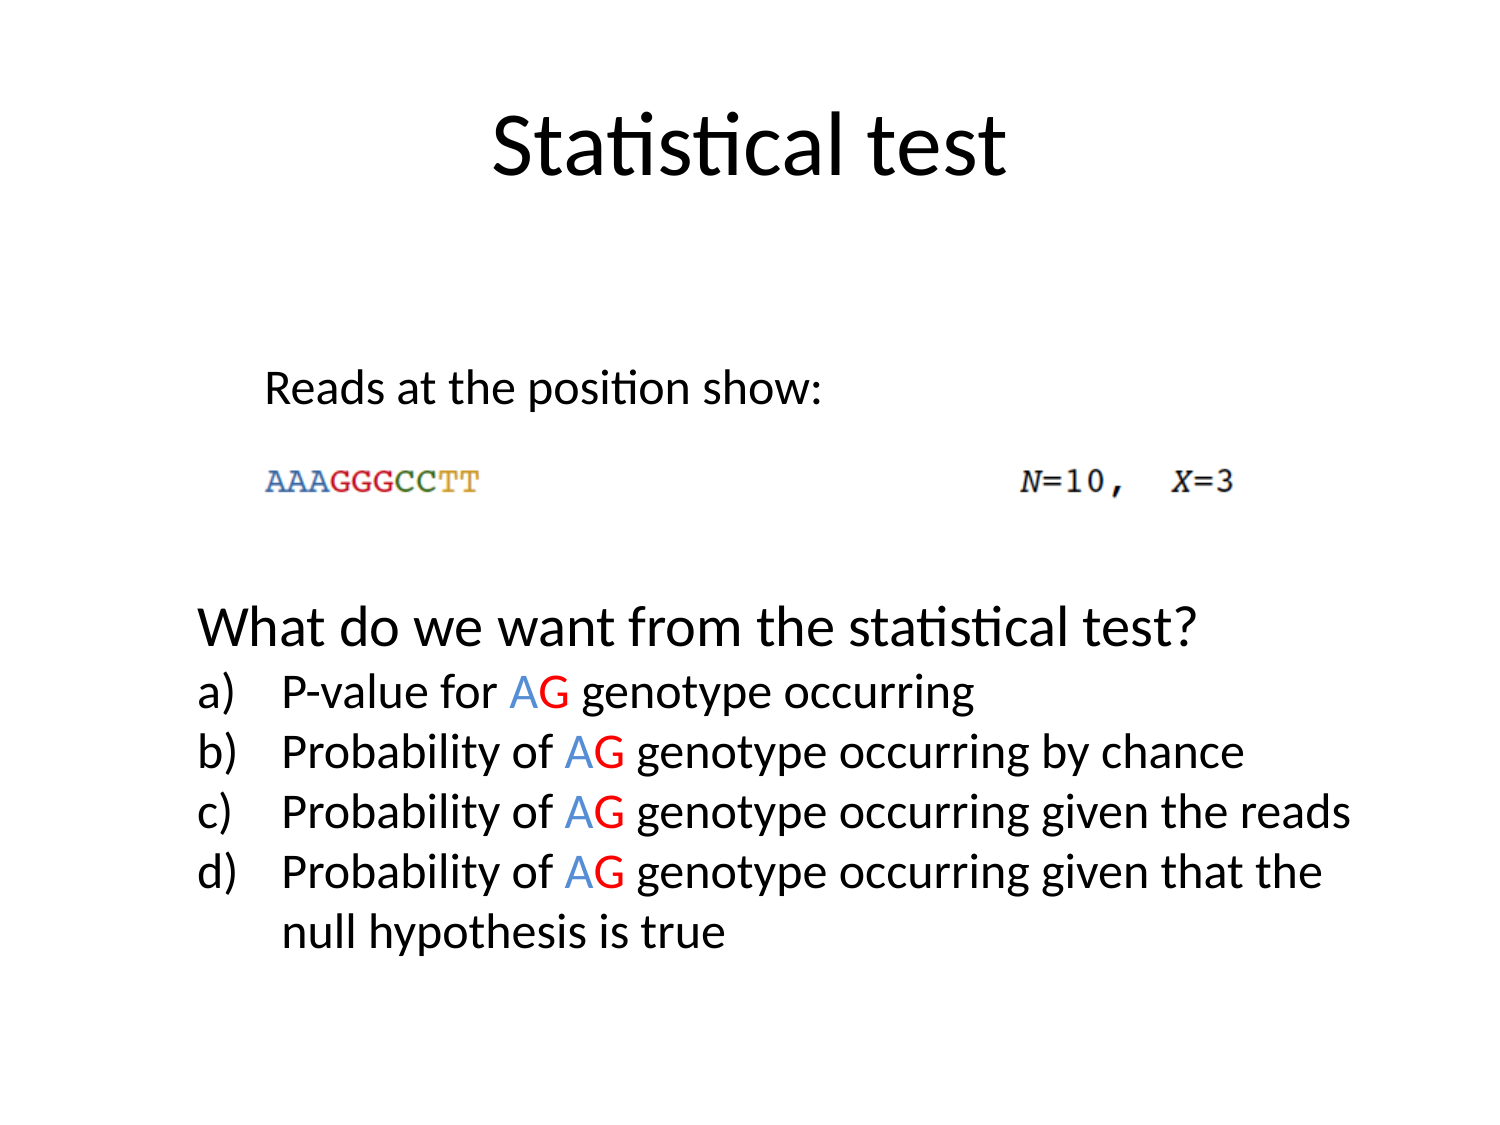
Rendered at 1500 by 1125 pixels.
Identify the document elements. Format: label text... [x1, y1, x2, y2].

text_box Reads at the position show: [249, 347, 1032, 422]
text_box What do we want from the statistical test? P-value for AG genotype occurring Probability of AG genotype occurring by chance Probability of AG genotype occurring given the reads Probability of AG genotype occurring given that the null hypothesis is true [182, 581, 1373, 966]
picture [249, 457, 1247, 503]
title Statistical test [75, 45, 1425, 233]
